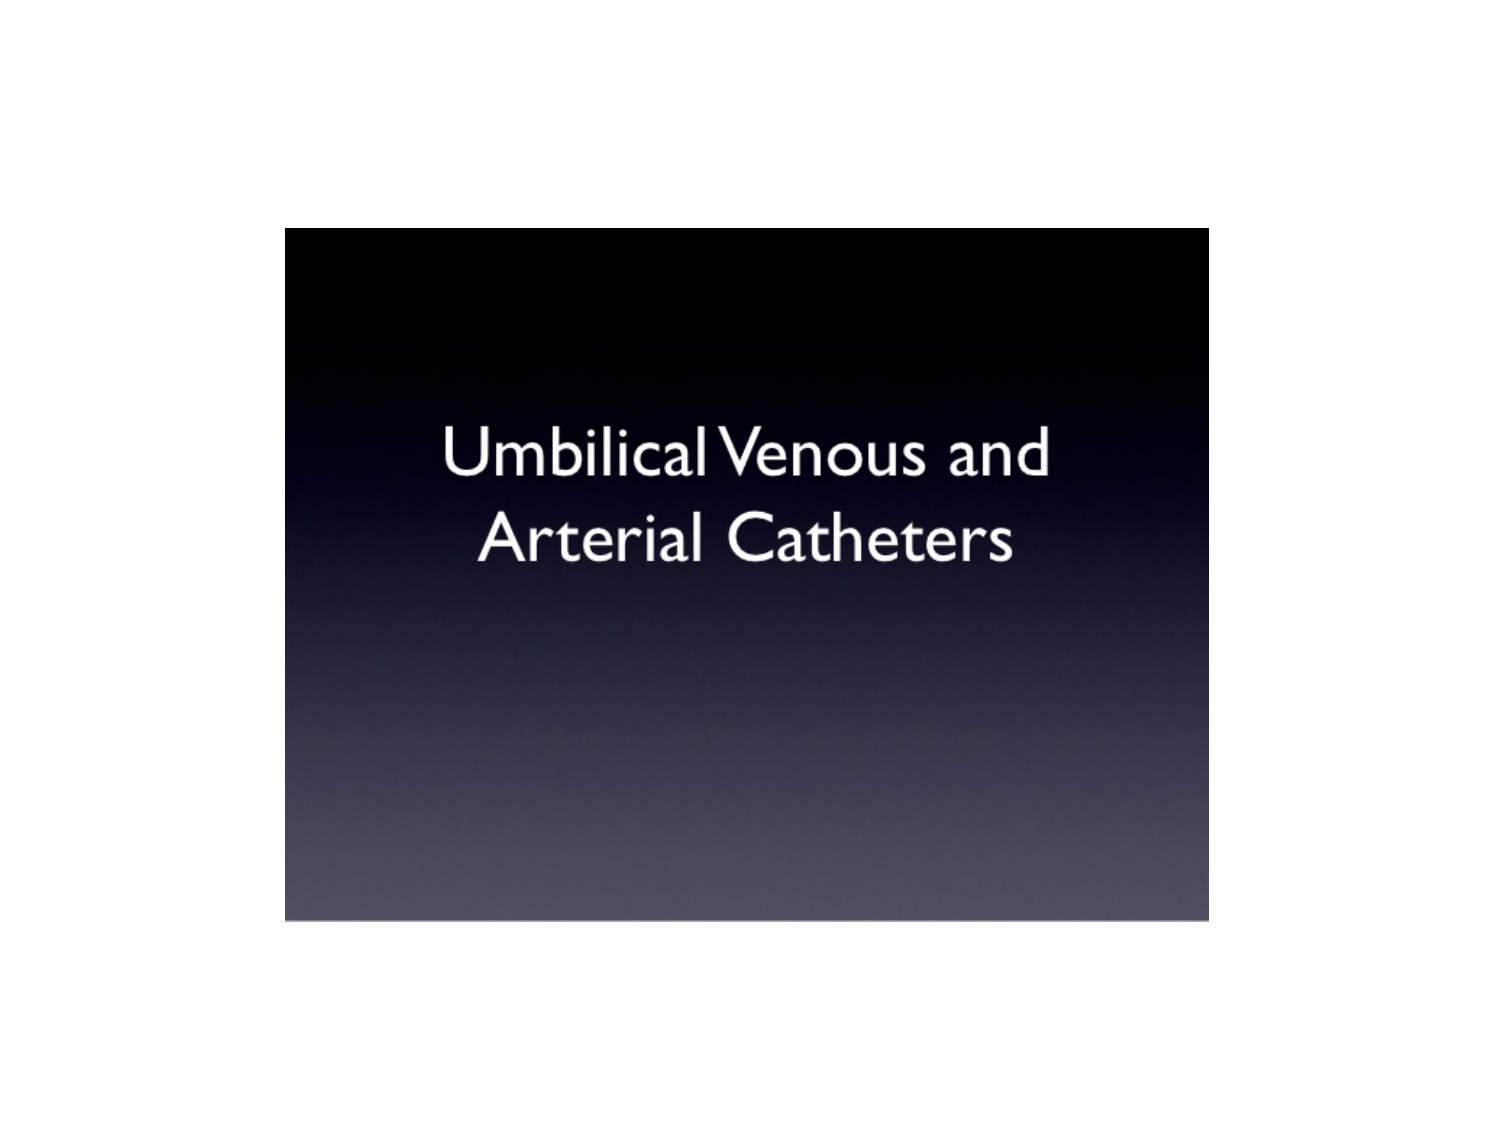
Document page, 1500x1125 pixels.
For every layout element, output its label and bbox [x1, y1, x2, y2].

picture [284, 227, 1210, 922]
